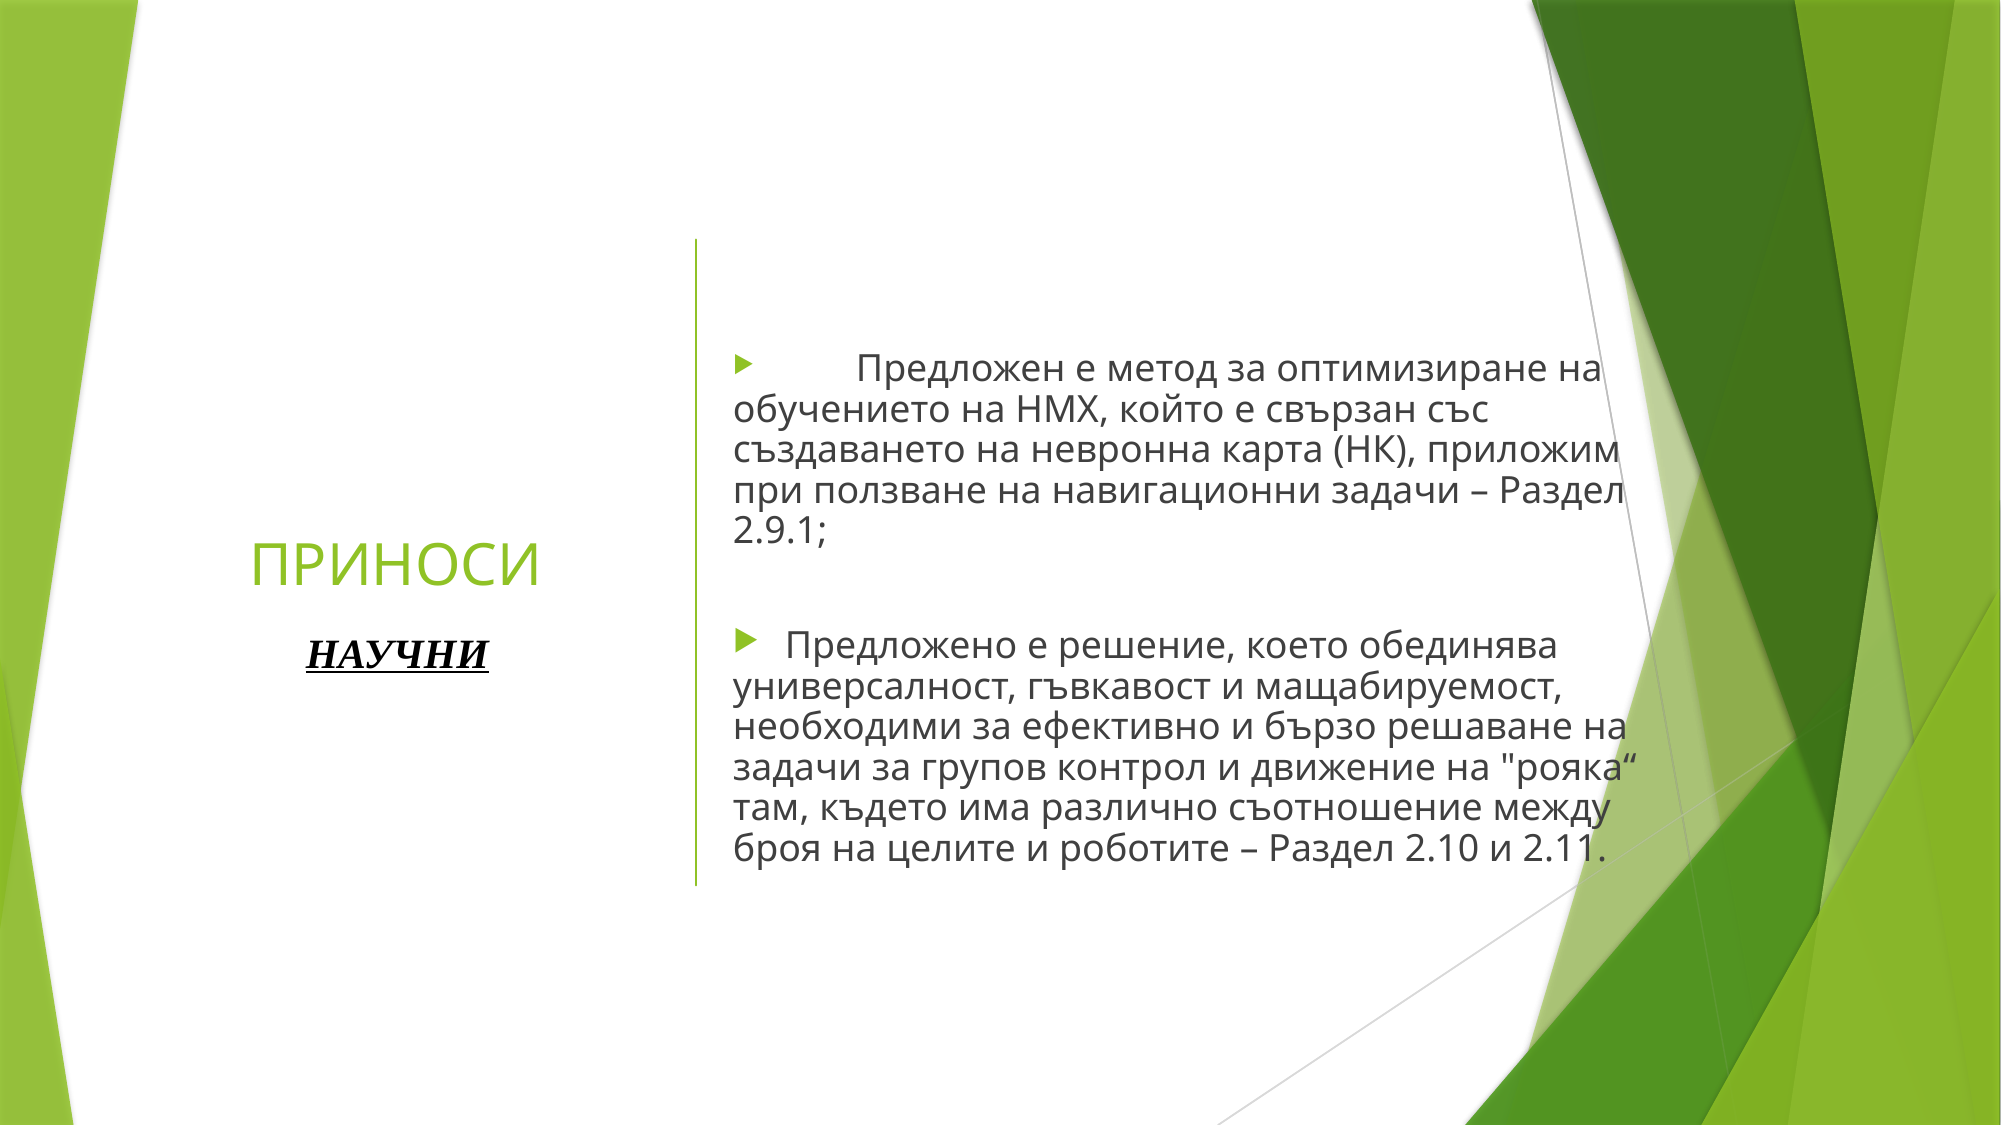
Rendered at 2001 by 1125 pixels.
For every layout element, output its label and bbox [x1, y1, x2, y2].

text_box [0, 0, 2000, 1125]
